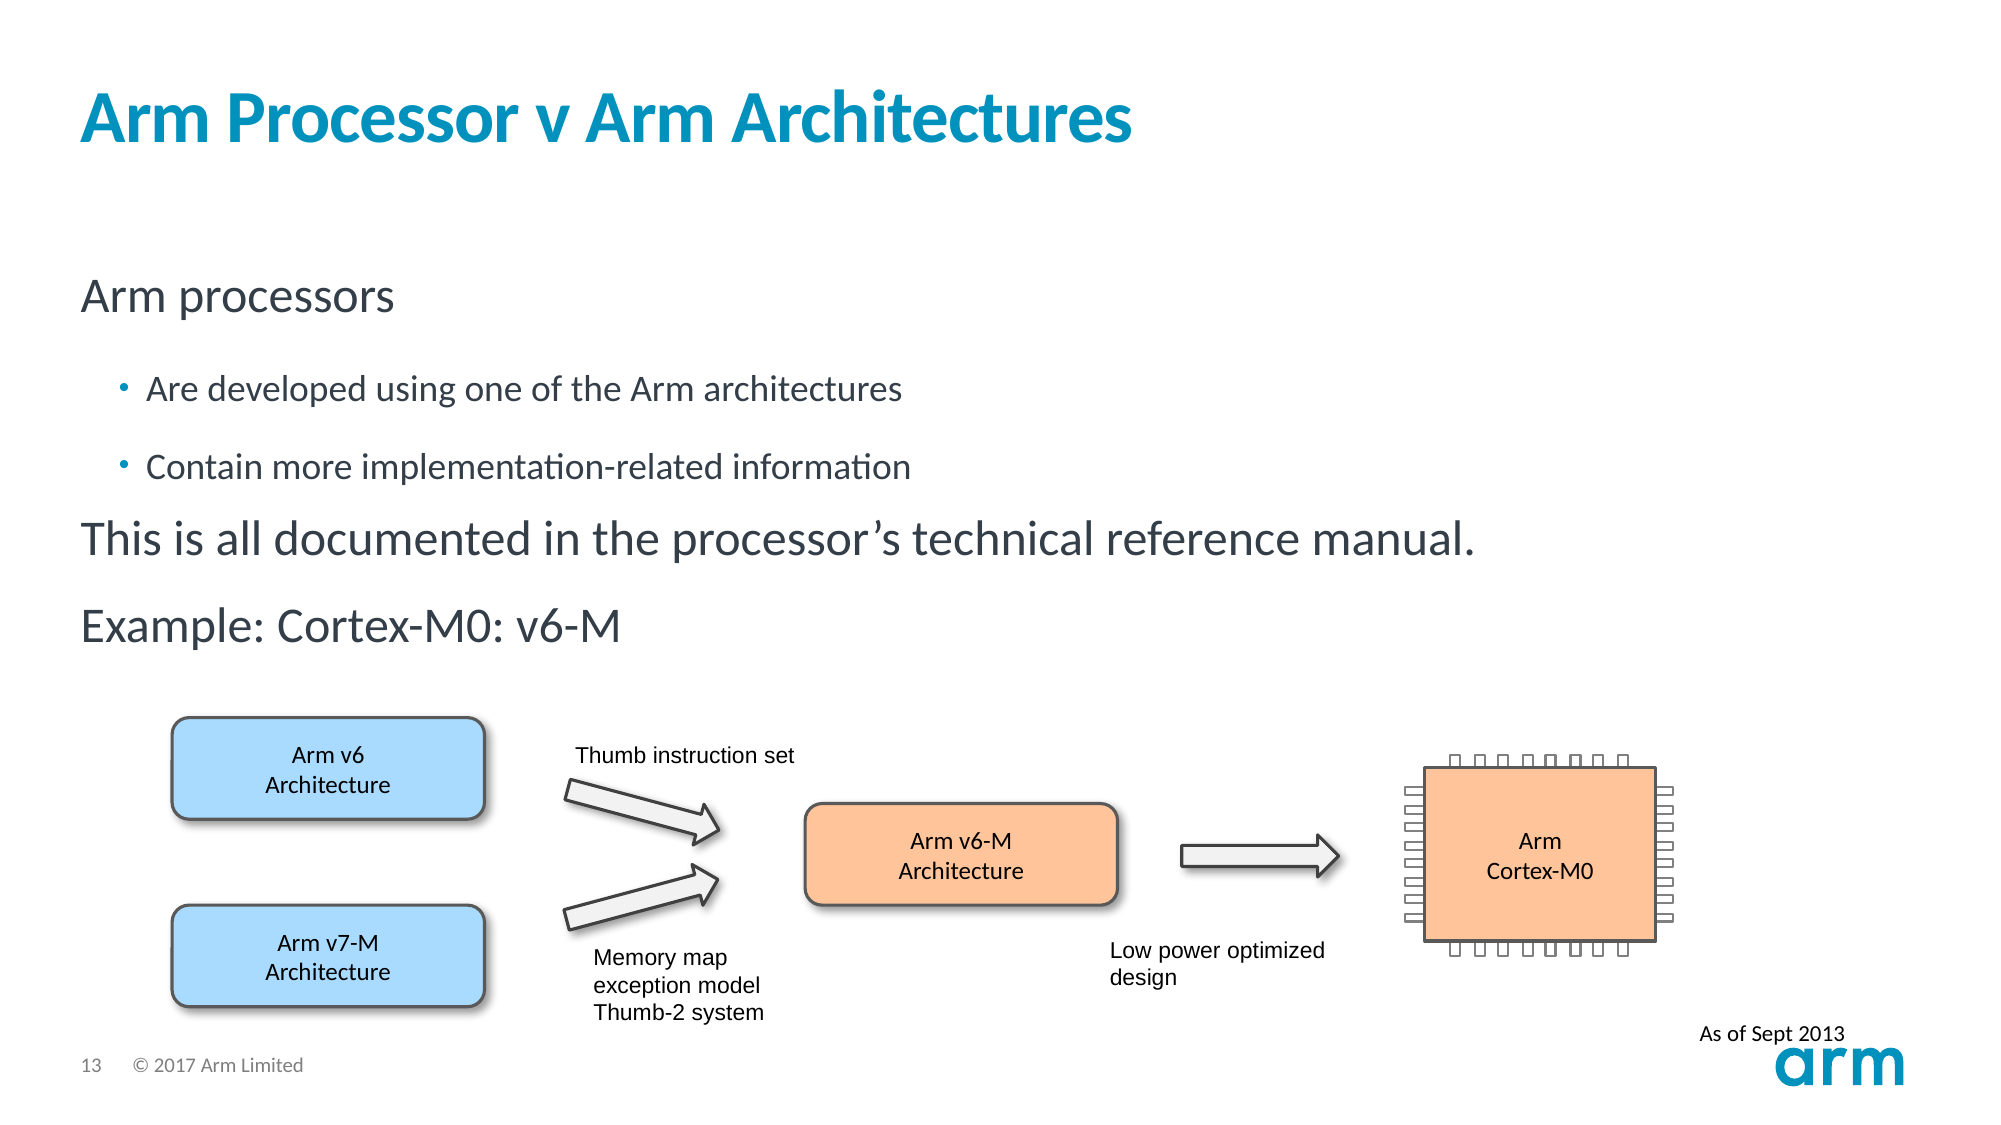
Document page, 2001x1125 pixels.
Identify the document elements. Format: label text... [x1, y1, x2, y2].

text_box Arm v6 Architecture [172, 717, 485, 820]
text_box As of Sept 2013 [1684, 1010, 1966, 1053]
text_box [1404, 754, 1674, 956]
text_box [1181, 834, 1339, 878]
text_box Thumb instruction set [560, 733, 926, 776]
text_box [563, 864, 718, 931]
text_box [564, 779, 719, 846]
title Arm Processor v Arm Architectures [80, 48, 1915, 158]
text_box Arm v6-M Architecture [805, 803, 1118, 906]
text_box Low power optimized design [1095, 927, 1460, 998]
text_box [1181, 838, 1345, 883]
text_box Arm v7-M Architecture [172, 905, 485, 1007]
list Arm processors Are developed using one of the Arm architectures Contain more implementation-related information This is all documented in the processor’s technical reference manual. Example: Cortex-M0: v6-M [80, 268, 1915, 940]
text_box Memory map exception model Thumb-2 system [578, 935, 944, 1033]
